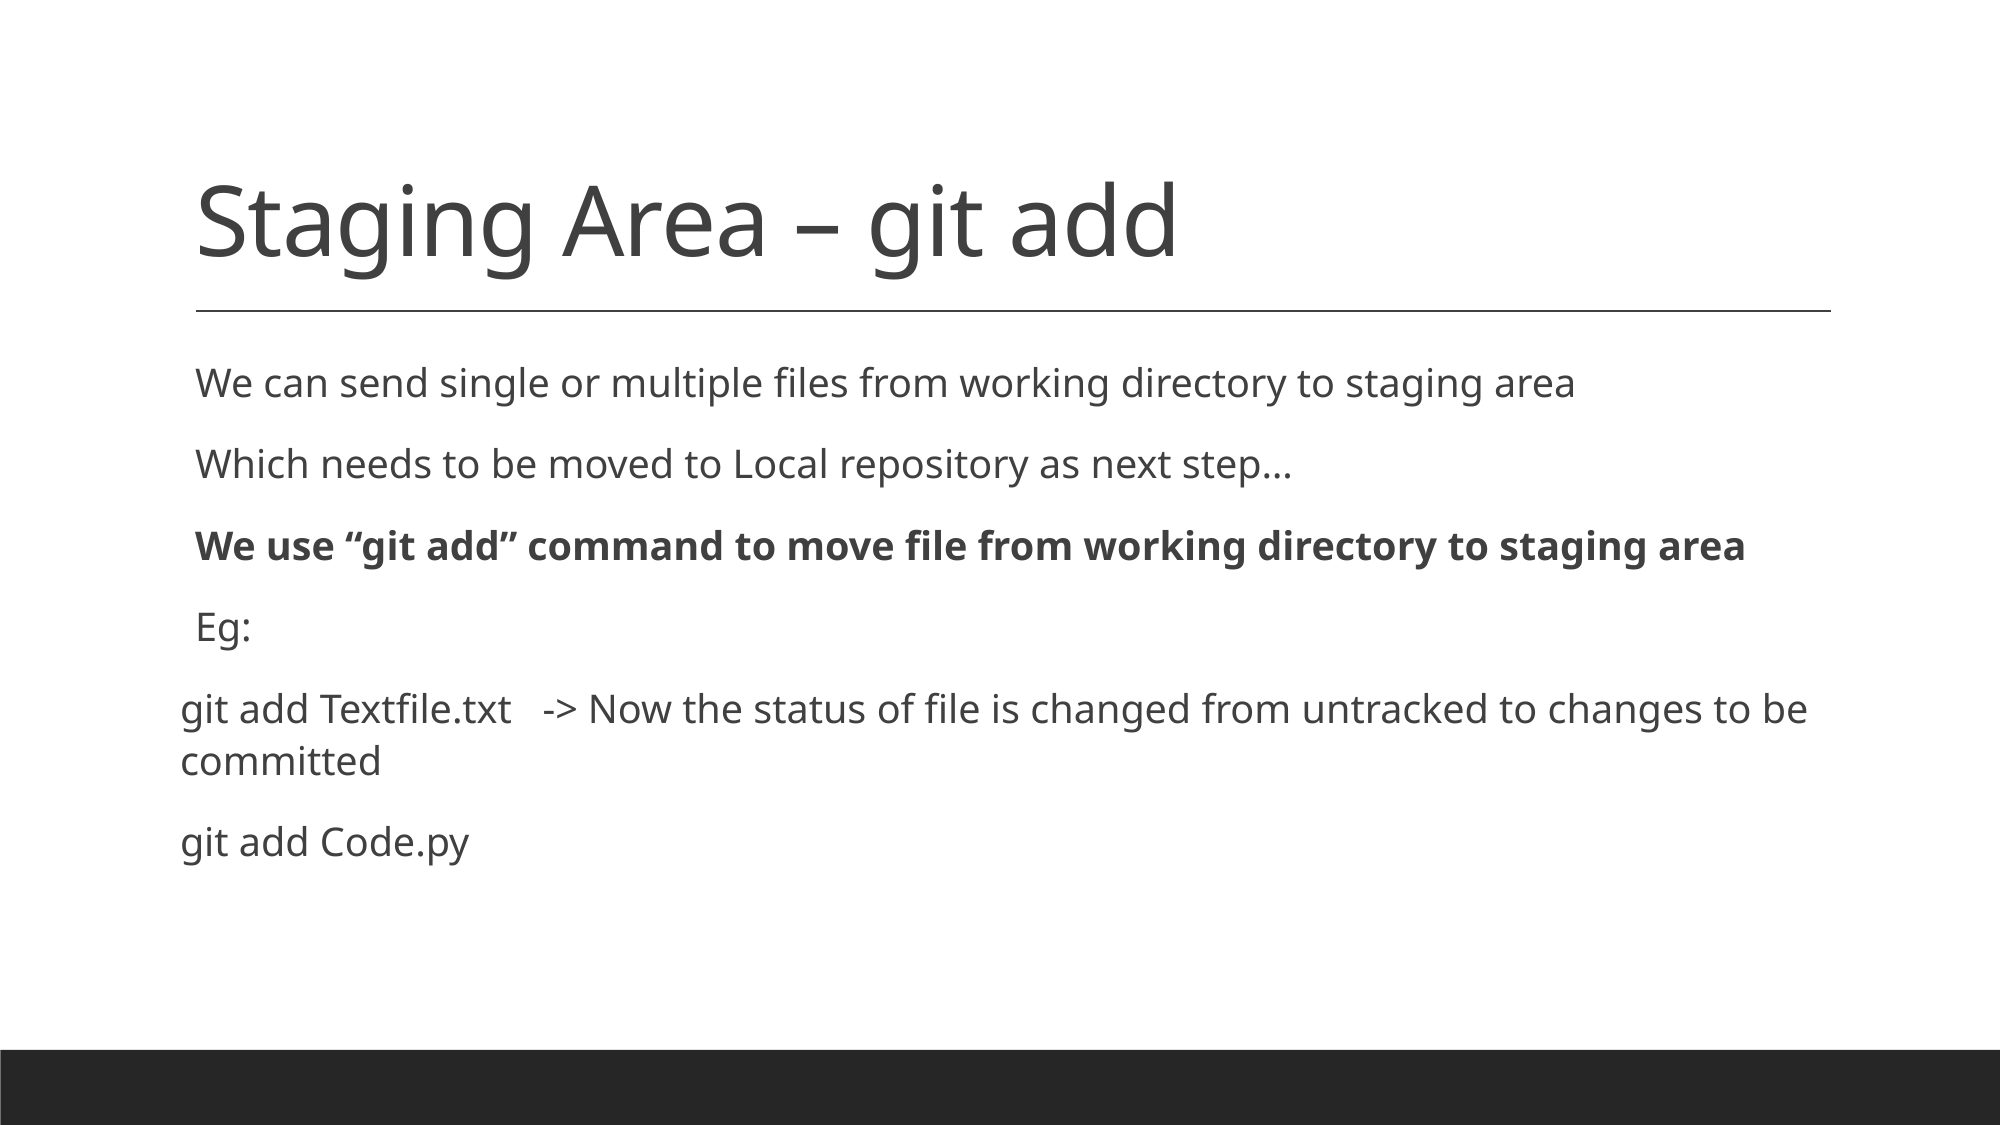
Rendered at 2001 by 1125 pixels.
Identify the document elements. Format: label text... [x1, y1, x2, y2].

title Staging Area – git add [180, 47, 1830, 285]
list We can send single or multiple files from working directory to staging area Which needs to be moved to Local repository as next step… We use “git add” command to move file from working directory to staging area Eg: git add Textfile.txt -> Now the status of file is changed from untracked to changes to be committed git add Code.py [180, 345, 1830, 963]
